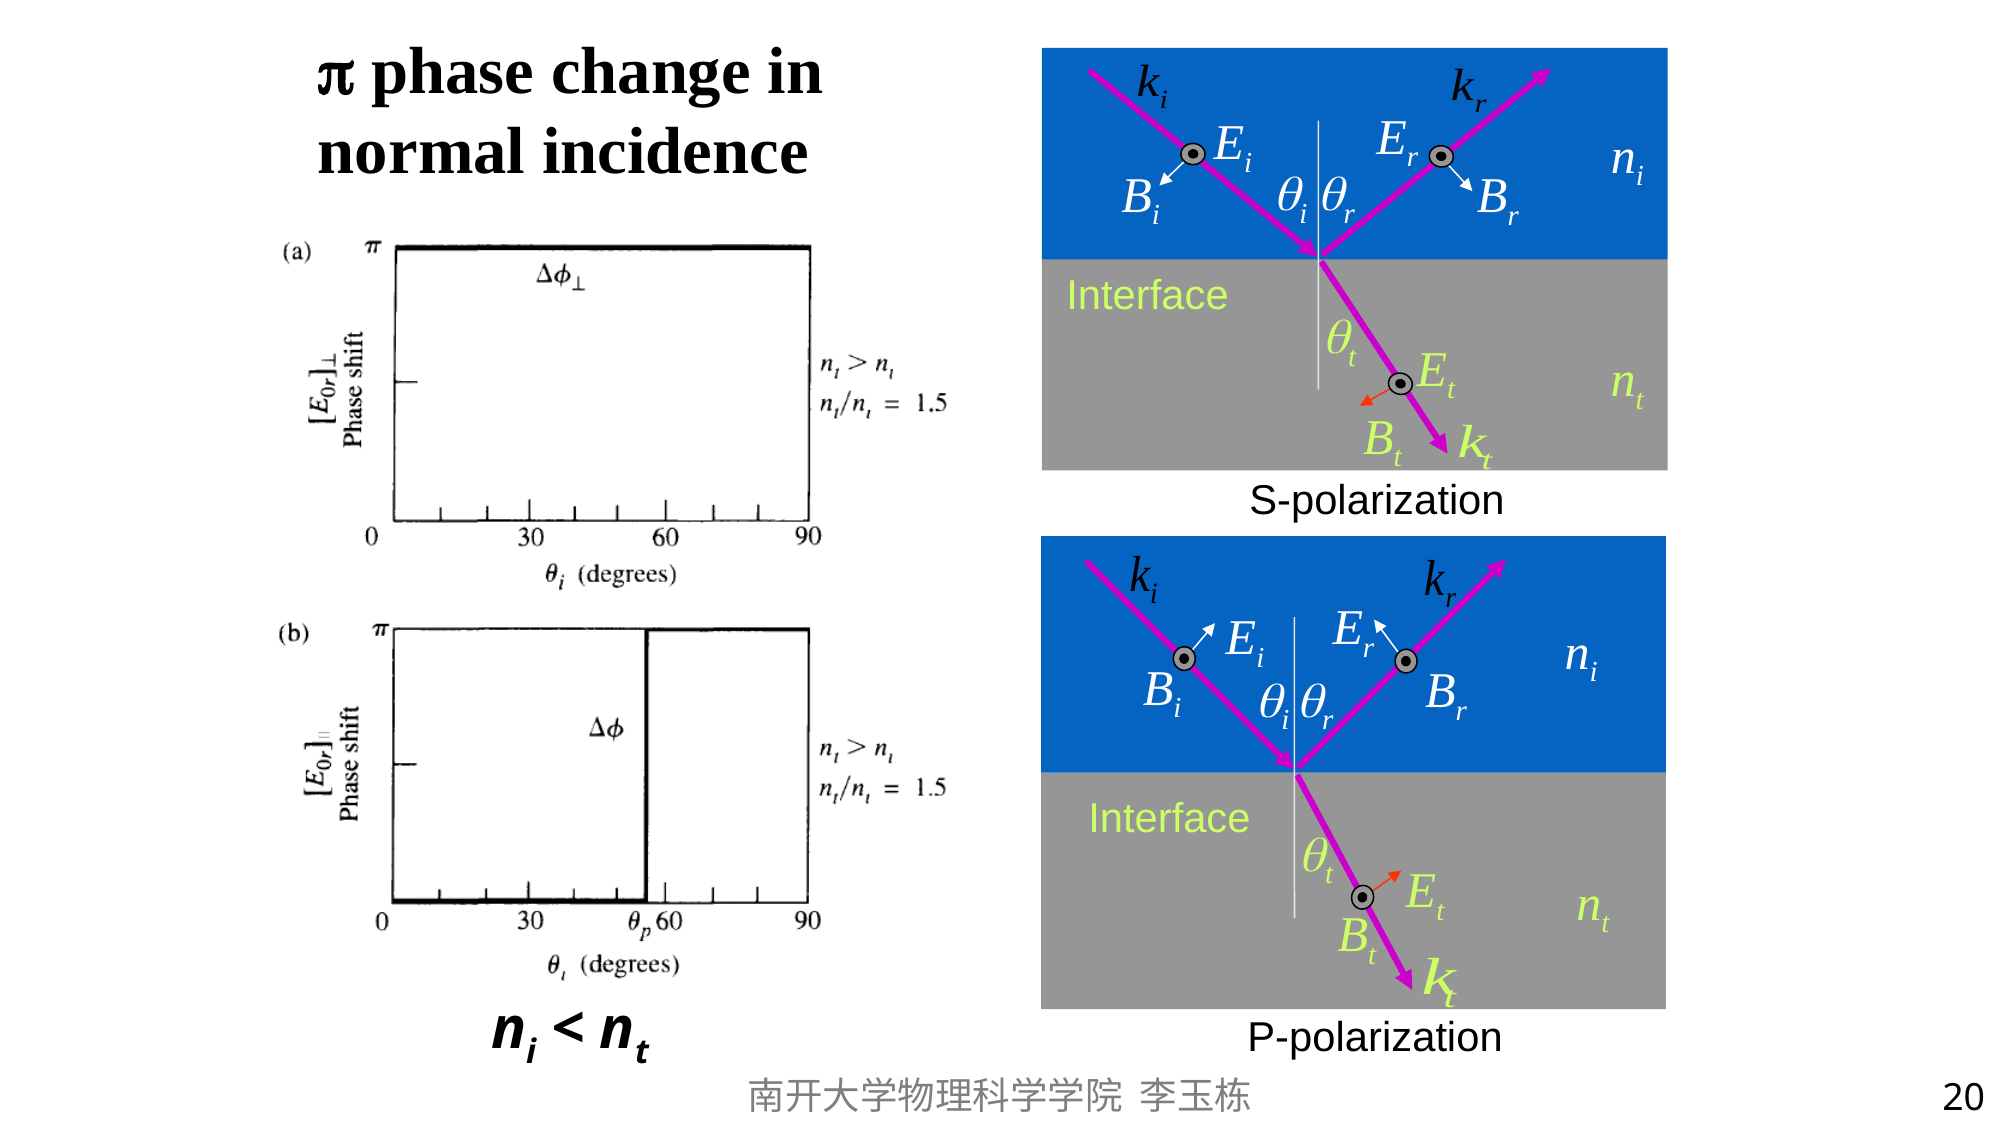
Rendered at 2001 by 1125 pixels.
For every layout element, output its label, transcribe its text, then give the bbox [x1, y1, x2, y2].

slide_number 20 [1550, 1065, 2000, 1125]
text_box ni < nt [476, 994, 752, 1071]
text_box P-polarization [1232, 1018, 1548, 1068]
text_box S-polarization [1234, 479, 1549, 530]
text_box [1041, 531, 1666, 1018]
text_box  phase change in normal incidence [303, 19, 925, 195]
picture [264, 231, 983, 994]
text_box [1041, 44, 1668, 479]
